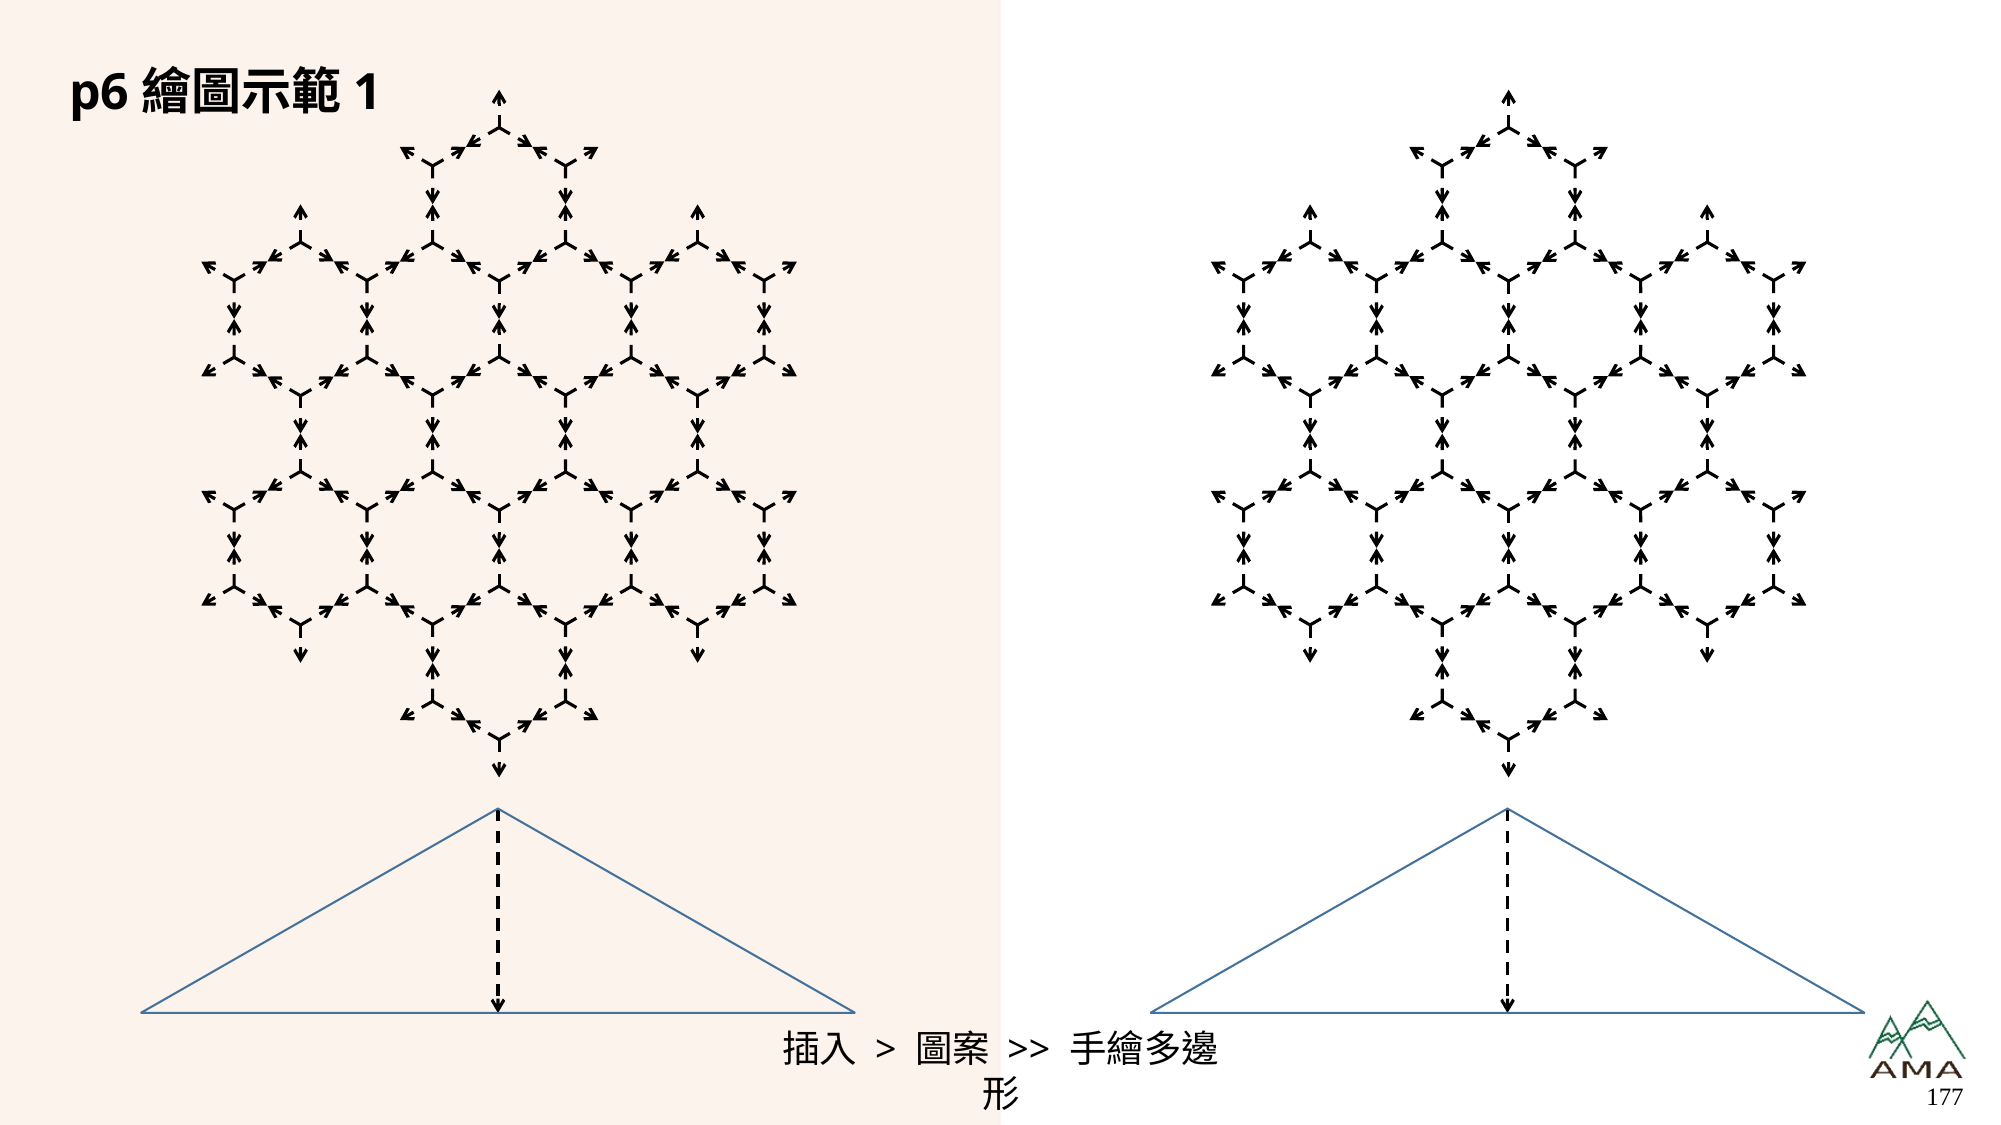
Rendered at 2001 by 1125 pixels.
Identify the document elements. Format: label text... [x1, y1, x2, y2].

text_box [416, 443, 450, 463]
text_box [614, 557, 648, 578]
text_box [1757, 328, 1791, 348]
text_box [532, 376, 566, 396]
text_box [465, 127, 499, 147]
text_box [532, 471, 566, 492]
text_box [631, 261, 665, 281]
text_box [217, 557, 251, 578]
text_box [1425, 443, 1459, 463]
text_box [1475, 127, 1509, 147]
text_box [1508, 720, 1542, 740]
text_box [631, 586, 665, 606]
picture [1857, 987, 1974, 1092]
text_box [1558, 633, 1592, 654]
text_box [432, 471, 466, 492]
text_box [1475, 491, 1508, 511]
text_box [416, 175, 450, 195]
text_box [1343, 490, 1377, 510]
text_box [1276, 605, 1310, 625]
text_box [730, 357, 764, 377]
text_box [532, 701, 566, 721]
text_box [1442, 146, 1476, 166]
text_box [234, 261, 268, 281]
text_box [548, 213, 583, 234]
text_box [432, 146, 466, 166]
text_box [664, 376, 697, 396]
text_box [1541, 471, 1576, 492]
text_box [499, 491, 533, 511]
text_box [416, 633, 450, 654]
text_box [217, 519, 251, 539]
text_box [1509, 586, 1542, 606]
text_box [1311, 471, 1344, 491]
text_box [1757, 290, 1791, 310]
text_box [747, 328, 781, 348]
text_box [532, 242, 566, 262]
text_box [333, 586, 367, 606]
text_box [234, 490, 268, 510]
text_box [350, 519, 384, 539]
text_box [1541, 701, 1576, 721]
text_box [465, 356, 499, 376]
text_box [1359, 557, 1394, 578]
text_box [1359, 519, 1394, 539]
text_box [1475, 356, 1509, 376]
title p6繪圖示範1 [54, 59, 947, 127]
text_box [1740, 586, 1774, 606]
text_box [1640, 586, 1674, 606]
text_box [548, 633, 583, 654]
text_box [697, 376, 731, 396]
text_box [631, 357, 665, 377]
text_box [432, 701, 466, 721]
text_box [747, 557, 781, 578]
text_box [1541, 146, 1576, 166]
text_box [1558, 175, 1592, 195]
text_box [267, 242, 301, 262]
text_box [1674, 471, 1708, 491]
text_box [1558, 443, 1592, 463]
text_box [548, 404, 583, 424]
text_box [1640, 357, 1674, 377]
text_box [1227, 519, 1261, 539]
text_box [1343, 357, 1377, 377]
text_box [1707, 376, 1741, 396]
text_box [1508, 261, 1542, 282]
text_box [1740, 490, 1774, 510]
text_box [1674, 242, 1708, 262]
text_box [1149, 807, 1866, 1014]
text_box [1509, 127, 1542, 147]
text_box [1311, 242, 1344, 262]
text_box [333, 490, 367, 510]
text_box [1674, 605, 1707, 625]
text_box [432, 376, 466, 396]
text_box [1310, 605, 1344, 625]
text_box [730, 586, 764, 606]
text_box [664, 242, 698, 262]
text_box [1425, 672, 1459, 692]
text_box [747, 519, 781, 539]
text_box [1425, 633, 1459, 654]
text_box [1708, 471, 1741, 491]
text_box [532, 605, 566, 625]
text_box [499, 356, 533, 376]
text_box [1541, 376, 1576, 396]
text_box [416, 213, 450, 234]
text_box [697, 605, 731, 625]
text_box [1624, 290, 1658, 310]
text_box 177 [1911, 1073, 1979, 1118]
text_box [1442, 605, 1476, 625]
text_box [1740, 357, 1774, 377]
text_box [1541, 605, 1576, 625]
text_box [1243, 586, 1277, 606]
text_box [1674, 376, 1707, 396]
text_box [465, 720, 499, 740]
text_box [499, 586, 533, 606]
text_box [1558, 213, 1592, 234]
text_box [301, 471, 334, 491]
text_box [416, 404, 450, 424]
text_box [1640, 490, 1674, 510]
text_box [1227, 328, 1261, 348]
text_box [301, 242, 334, 262]
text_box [1624, 328, 1658, 348]
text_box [1509, 356, 1542, 376]
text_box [416, 672, 450, 692]
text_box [300, 605, 334, 625]
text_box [234, 586, 268, 606]
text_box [664, 471, 698, 491]
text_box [1425, 175, 1459, 195]
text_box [730, 261, 764, 281]
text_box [499, 261, 533, 282]
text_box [499, 720, 533, 740]
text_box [432, 605, 466, 625]
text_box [1541, 242, 1576, 262]
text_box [698, 471, 731, 491]
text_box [1475, 261, 1508, 282]
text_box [1740, 261, 1774, 281]
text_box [664, 605, 697, 625]
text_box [1442, 376, 1476, 396]
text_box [1708, 242, 1741, 262]
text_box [333, 357, 367, 377]
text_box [1442, 471, 1476, 492]
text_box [1640, 261, 1674, 281]
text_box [300, 376, 334, 396]
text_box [548, 443, 583, 463]
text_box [499, 127, 533, 147]
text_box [548, 175, 583, 195]
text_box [1243, 357, 1277, 377]
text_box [1475, 586, 1509, 606]
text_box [217, 290, 251, 310]
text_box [1707, 605, 1741, 625]
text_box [1243, 490, 1277, 510]
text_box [614, 290, 648, 310]
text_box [267, 605, 300, 625]
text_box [1343, 586, 1377, 606]
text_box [1508, 491, 1542, 511]
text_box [1442, 701, 1476, 721]
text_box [1359, 328, 1394, 348]
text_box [350, 328, 384, 348]
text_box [1227, 557, 1261, 578]
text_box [1276, 242, 1311, 262]
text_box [1757, 557, 1791, 578]
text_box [1425, 213, 1459, 234]
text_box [730, 490, 764, 510]
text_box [1276, 376, 1310, 396]
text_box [1442, 242, 1476, 262]
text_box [465, 491, 499, 511]
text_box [1227, 290, 1261, 310]
text_box [140, 807, 856, 1014]
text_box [614, 328, 648, 348]
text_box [1276, 471, 1311, 491]
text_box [1343, 261, 1377, 281]
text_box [465, 261, 499, 282]
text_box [267, 376, 300, 396]
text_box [1558, 404, 1592, 424]
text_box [333, 261, 367, 281]
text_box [1243, 261, 1277, 281]
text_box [1310, 376, 1344, 396]
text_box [350, 290, 384, 310]
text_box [548, 672, 583, 692]
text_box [1425, 404, 1459, 424]
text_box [1558, 672, 1592, 692]
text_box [698, 242, 731, 262]
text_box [217, 328, 251, 348]
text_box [631, 490, 665, 510]
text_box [234, 357, 268, 377]
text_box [1757, 519, 1791, 539]
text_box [747, 290, 781, 310]
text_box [350, 557, 384, 578]
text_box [1624, 519, 1658, 539]
text_box 插入 > 圖案 >> 手繪多邊形 [744, 1035, 1257, 1105]
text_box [1624, 557, 1658, 578]
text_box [465, 586, 499, 606]
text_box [1475, 720, 1508, 740]
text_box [532, 146, 566, 166]
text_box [1359, 290, 1394, 310]
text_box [614, 519, 648, 539]
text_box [267, 471, 301, 491]
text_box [432, 242, 466, 262]
